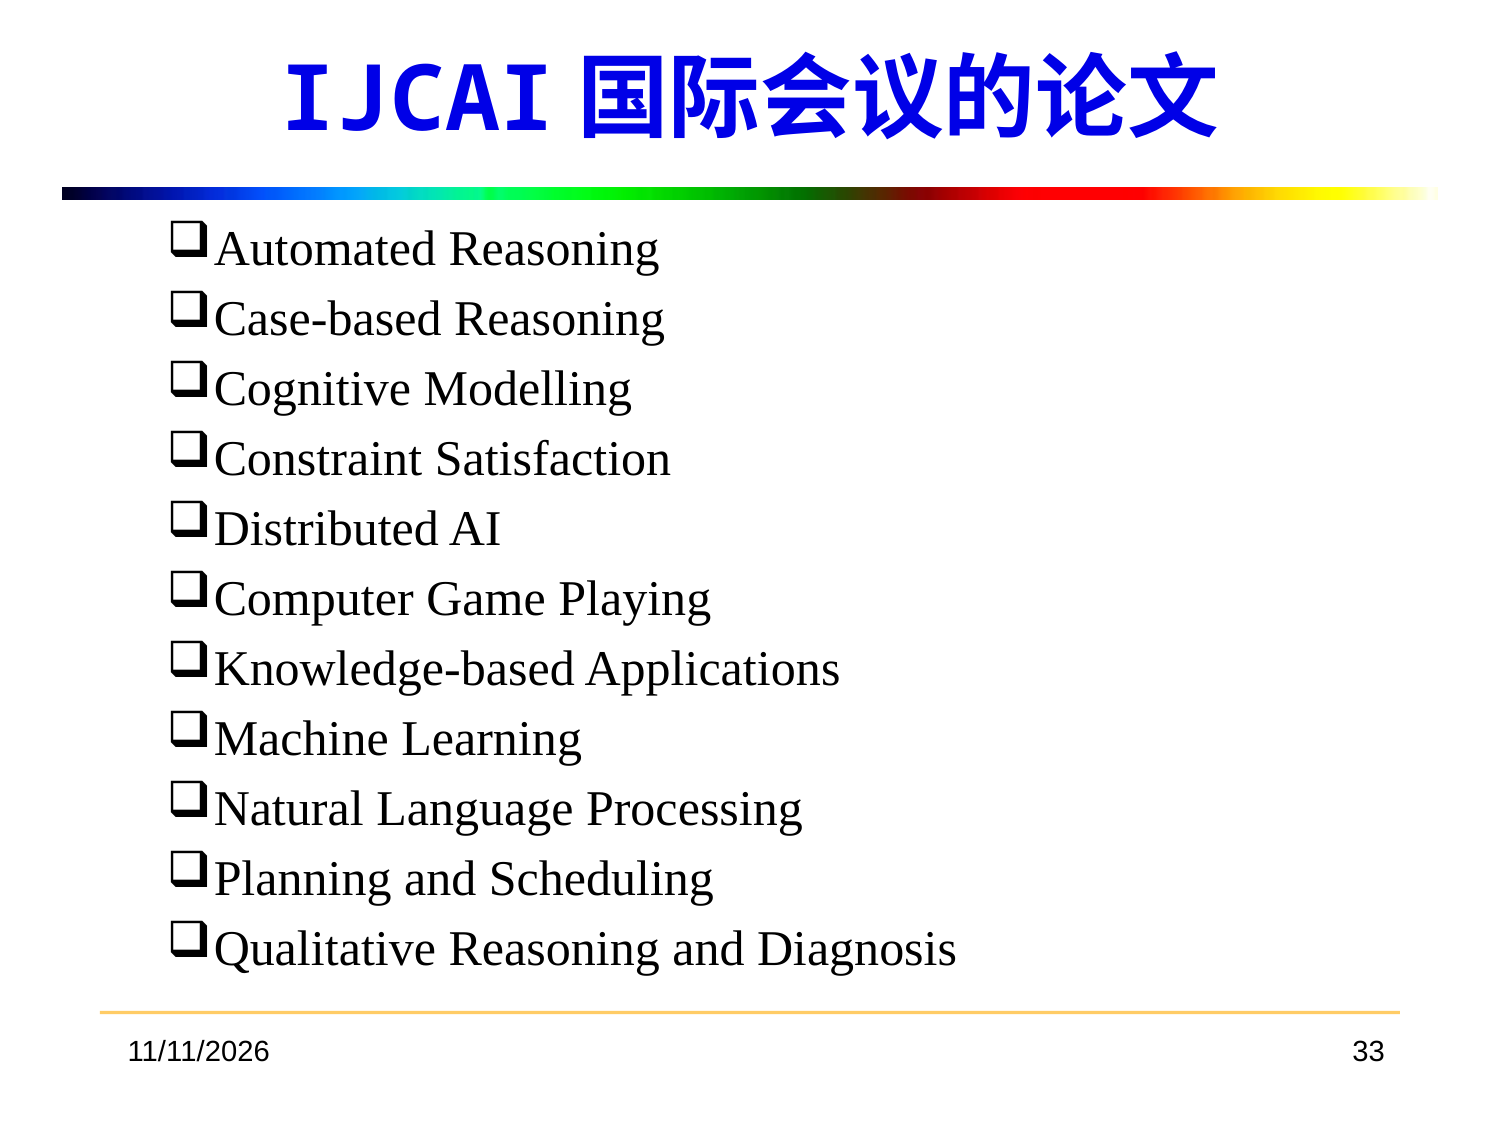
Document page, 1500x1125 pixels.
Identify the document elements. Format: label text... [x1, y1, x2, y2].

title IJCAI国际会议的论文 [111, 0, 1388, 188]
picture [382, 187, 1438, 200]
list Automated Reasoning Case-based Reasoning Cognitive Modelling Constraint Satisfaction Distributed AI Computer Game Playing Knowledge-based Applications Machine Learning Natural Language Processing Planning and Scheduling Qualitative Reasoning and Diagnosis [76, 207, 1402, 982]
picture [62, 187, 355, 200]
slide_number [112, 1024, 426, 1101]
slide_number 33 [1087, 1024, 1401, 1101]
